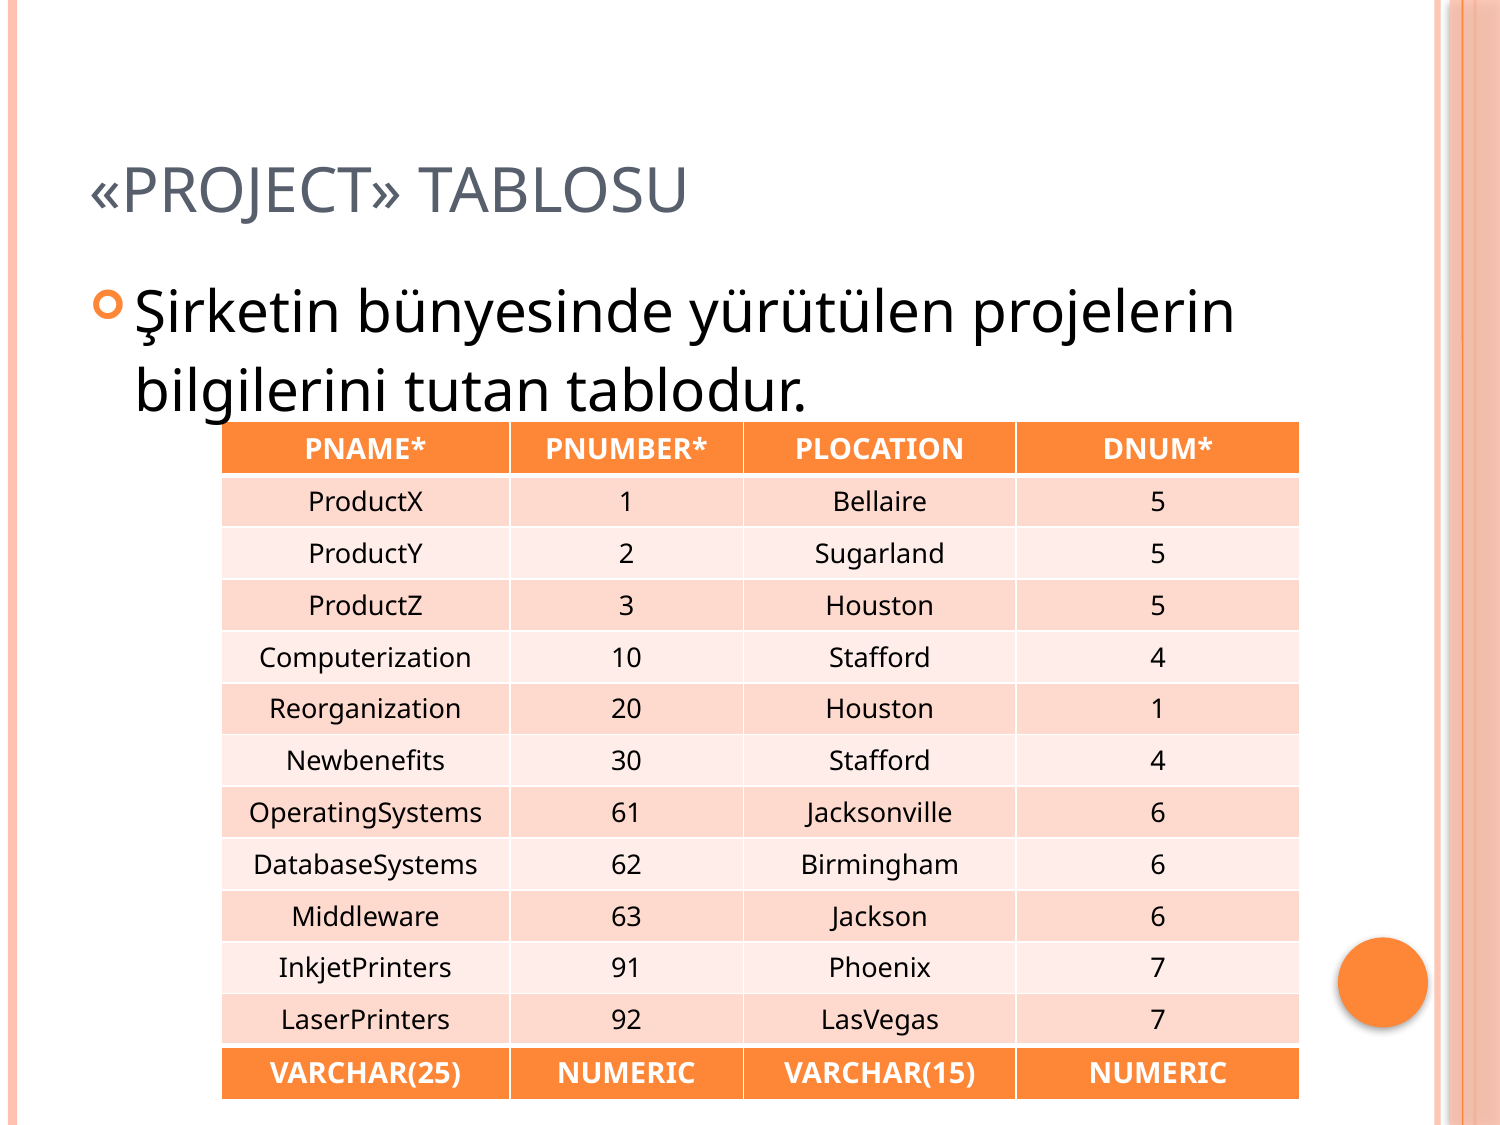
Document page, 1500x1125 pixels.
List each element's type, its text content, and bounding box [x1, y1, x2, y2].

table_cell 10 [511, 632, 743, 682]
table_cell Phoenix [744, 943, 1015, 993]
table_cell 5 [1017, 478, 1299, 526]
table_cell 30 [511, 735, 743, 785]
table_header DNUM* [1017, 468, 1299, 473]
title «Project» Tablosu [75, 45, 1300, 233]
table_cell 91 [511, 943, 743, 993]
table_cell Newbenefits [222, 735, 509, 785]
table_cell VARCHAR(25) [222, 1048, 509, 1099]
table_cell 6 [1017, 787, 1299, 837]
table_cell Jacksonville [744, 787, 1015, 837]
table_cell 7 [1017, 994, 1299, 1043]
table_cell Bellaire [744, 478, 1015, 526]
table_cell 3 [511, 580, 743, 630]
list Şirketin bünyesinde yürütülen projelerin bilgilerini tutan tablodur. [75, 262, 1300, 468]
table_cell OperatingSystems [222, 787, 509, 837]
table_cell Houston [744, 580, 1015, 630]
table_cell 5 [1017, 580, 1299, 630]
table_cell 1 [1017, 684, 1299, 734]
table_cell 63 [511, 891, 743, 941]
table_cell 4 [1017, 632, 1299, 682]
table_cell LasVegas [744, 994, 1015, 1043]
table_cell DatabaseSystems [222, 839, 509, 889]
table_cell NUMERIC [511, 1048, 743, 1099]
table_cell 4 [1017, 735, 1299, 785]
table_cell Sugarland [744, 528, 1015, 578]
table_cell Computerization [222, 632, 509, 682]
table_cell 6 [1017, 891, 1299, 941]
table_cell Houston [744, 684, 1015, 734]
table_cell Middleware [222, 891, 509, 941]
table_cell 20 [511, 684, 743, 734]
table_cell 7 [1017, 943, 1299, 993]
table_cell ProductZ [222, 580, 509, 630]
table_cell LaserPrinters [222, 994, 509, 1043]
table_header PNAME* [222, 468, 509, 473]
table_cell Reorganization [222, 684, 509, 734]
table_cell VARCHAR(15) [744, 1048, 1015, 1099]
table_cell NUMERIC [1017, 1048, 1299, 1099]
table_cell 62 [511, 839, 743, 889]
table_header PLOCATION [744, 468, 1015, 473]
table_cell ProductY [222, 528, 509, 578]
table_cell 61 [511, 787, 743, 837]
table_cell 92 [511, 994, 743, 1043]
table_cell 6 [1017, 839, 1299, 889]
table_cell Birmingham [744, 839, 1015, 889]
table_cell 5 [1017, 528, 1299, 578]
table_cell InkjetPrinters [222, 943, 509, 993]
table_cell 2 [511, 528, 743, 578]
table_cell Stafford [744, 735, 1015, 785]
table_cell Stafford [744, 632, 1015, 682]
table_cell Jackson [744, 891, 1015, 941]
table_header PNUMBER* [511, 468, 743, 473]
table_cell ProductX [222, 478, 509, 526]
table_cell 1 [511, 478, 743, 526]
